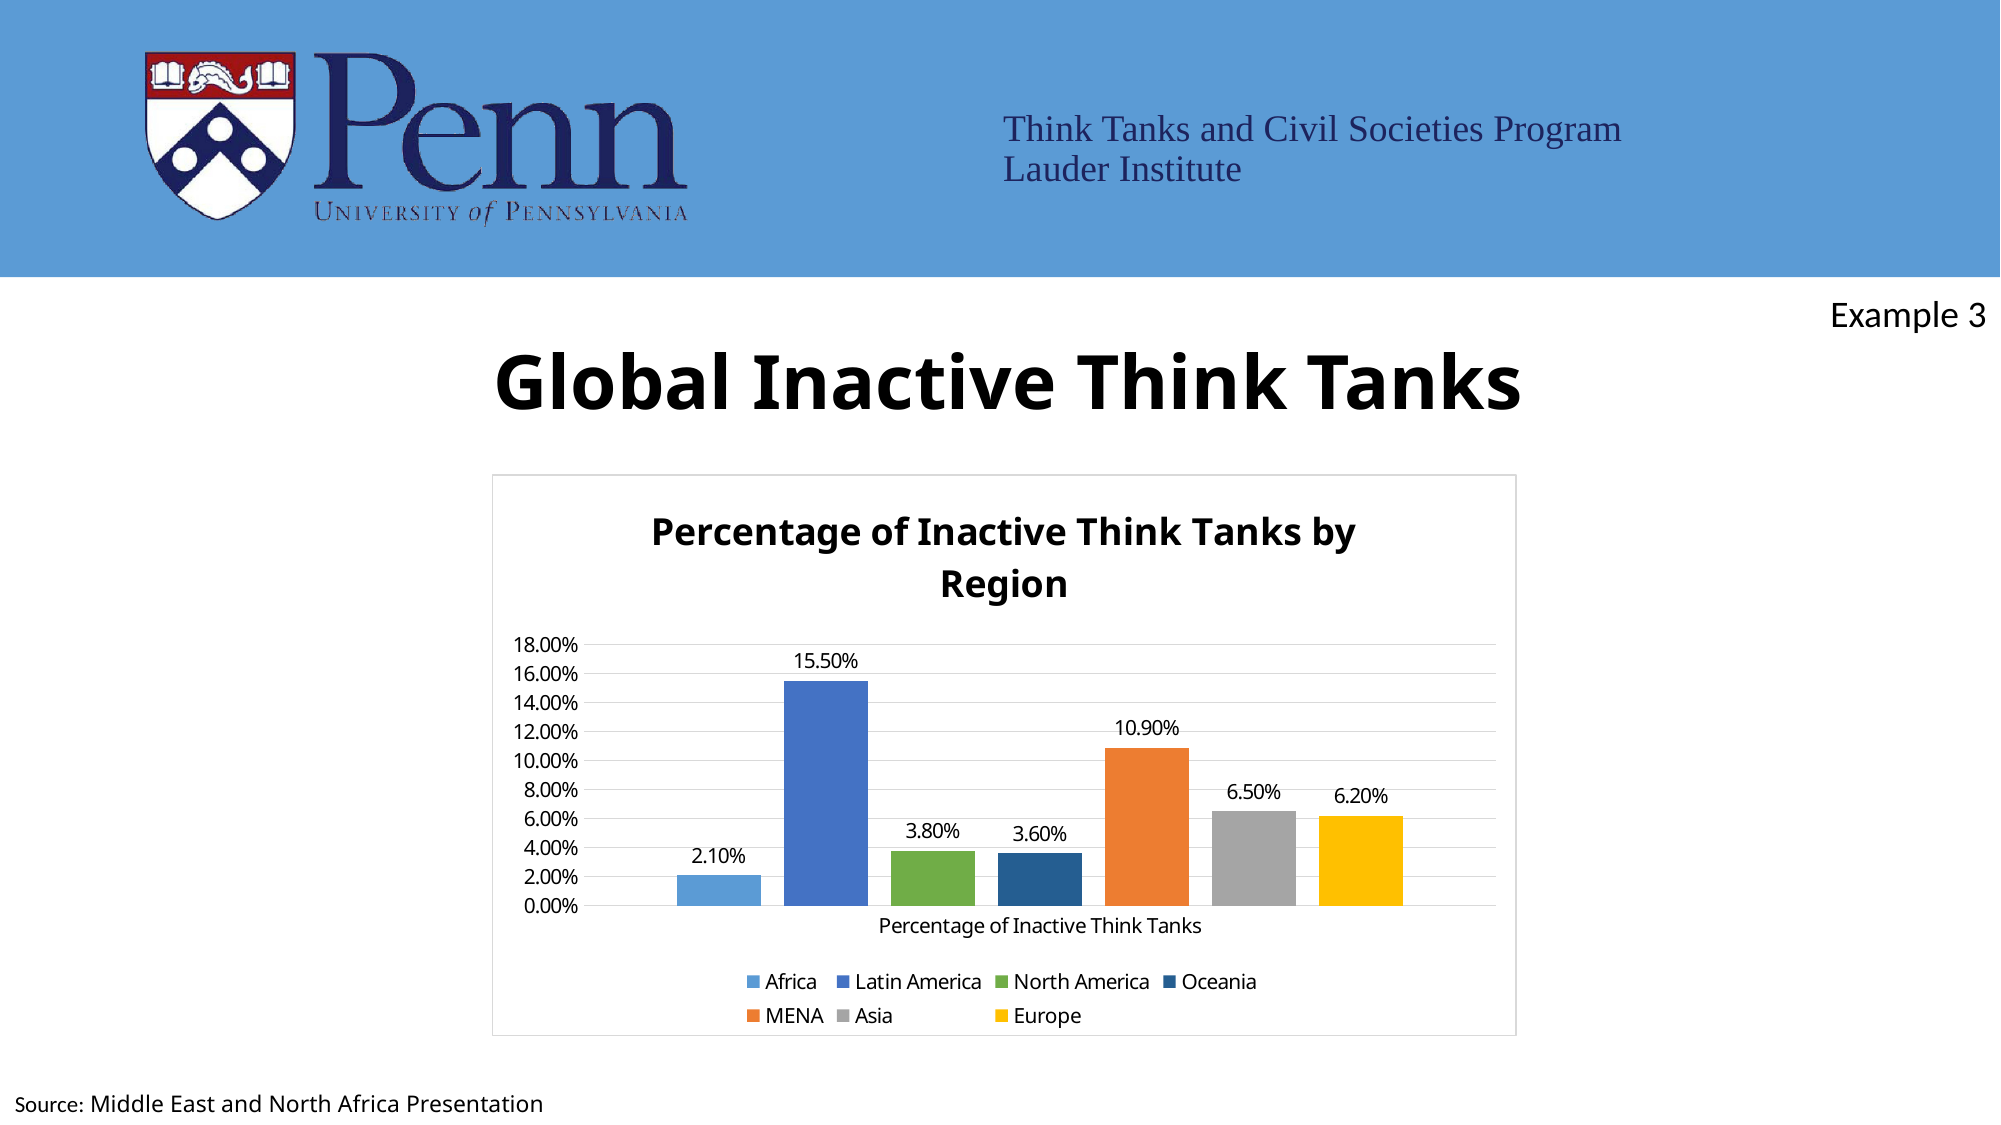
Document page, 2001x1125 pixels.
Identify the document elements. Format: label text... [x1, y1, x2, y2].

picture [137, 40, 696, 237]
chart [491, 473, 1517, 1037]
text_box [0, 0, 2000, 278]
text_box Example 3 [1815, 282, 2000, 343]
text_box Global Inactive Think Tanks [478, 327, 1539, 432]
text_box Source: Middle East and North Africa Presentation [0, 1082, 1773, 1125]
title Think Tanks and Civil Societies Program Lauder Institute [988, 40, 1863, 259]
